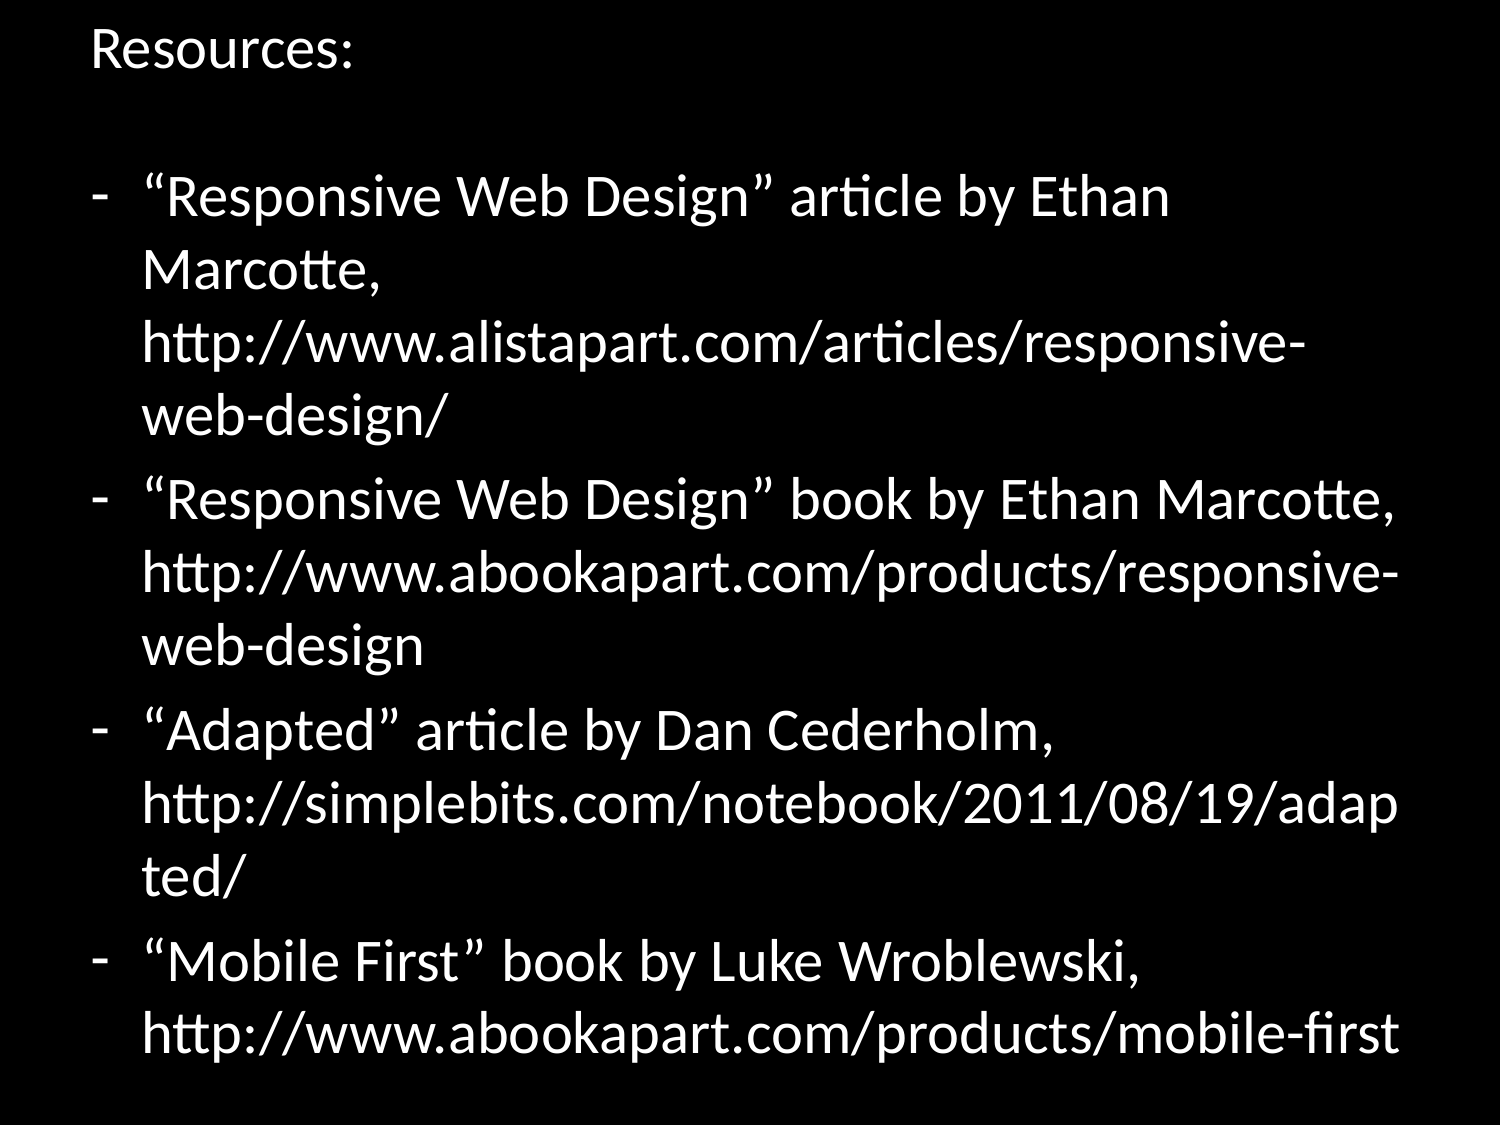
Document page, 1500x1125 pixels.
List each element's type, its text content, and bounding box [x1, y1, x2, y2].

list Resources: “Responsive Web Design” article by Ethan Marcotte, http://www.alistapart.com/articles/responsive-web-design/ “Responsive Web Design” book by Ethan Marcotte, http://www.abookapart.com/products/responsive-web-design “Adapted” article by Dan Cederholm, http://simplebits.com/notebook/2011/08/19/adapted/ “Mobile First” book by Luke Wroblewski, http://www.abookapart.com/products/mobile-first [75, 0, 1425, 1125]
